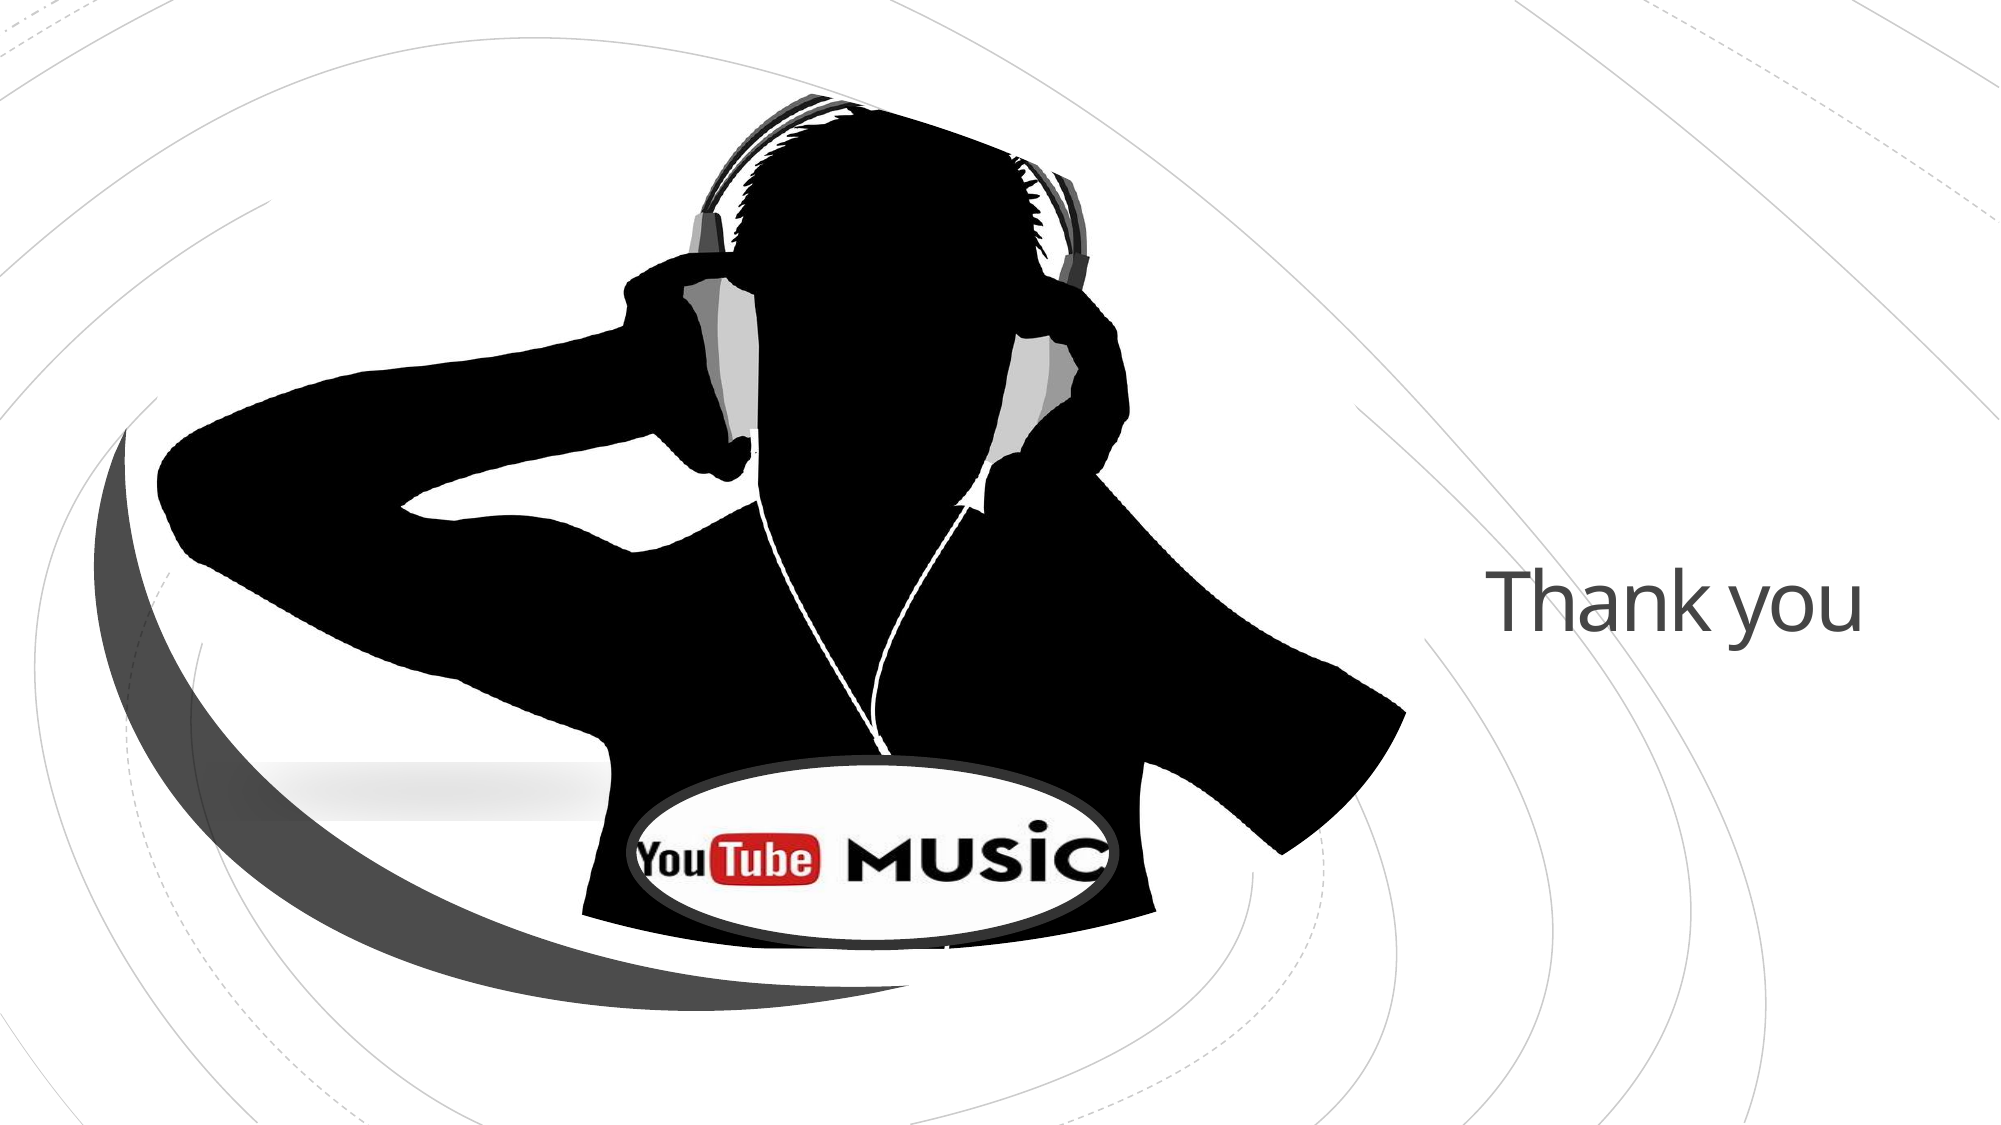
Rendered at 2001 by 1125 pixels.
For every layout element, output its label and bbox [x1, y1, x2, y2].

text_box [0, 0, 2000, 1125]
picture [152, 75, 1427, 953]
text_box [1427, 194, 1726, 930]
